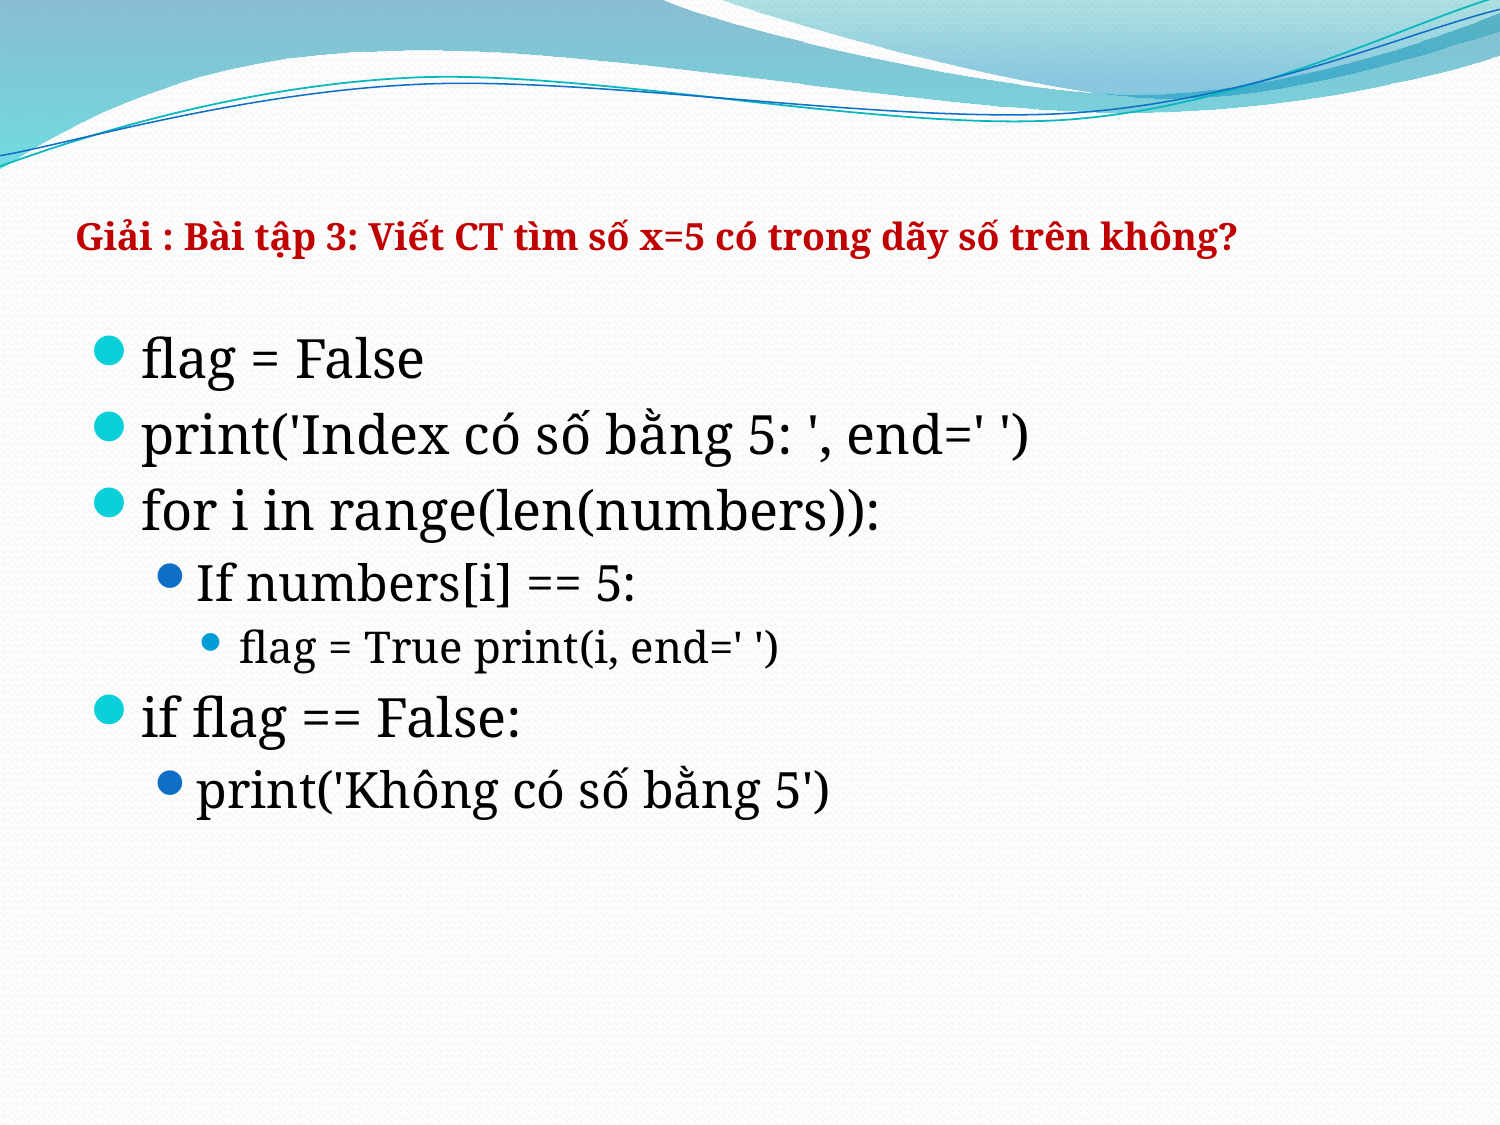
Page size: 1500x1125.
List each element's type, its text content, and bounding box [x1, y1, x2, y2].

list flag = False print('Index có số bằng 5: ', end=' ') for i in range(len(numbers)): If numbers[i] == 5: flag = True print(i, end=' ') if flag == False: print('Không có số bằng 5') [75, 317, 1425, 1038]
title Giải : Bài tập 3: Viết CT tìm số x=5 có trong dãy số trên không? [75, 115, 1425, 303]
